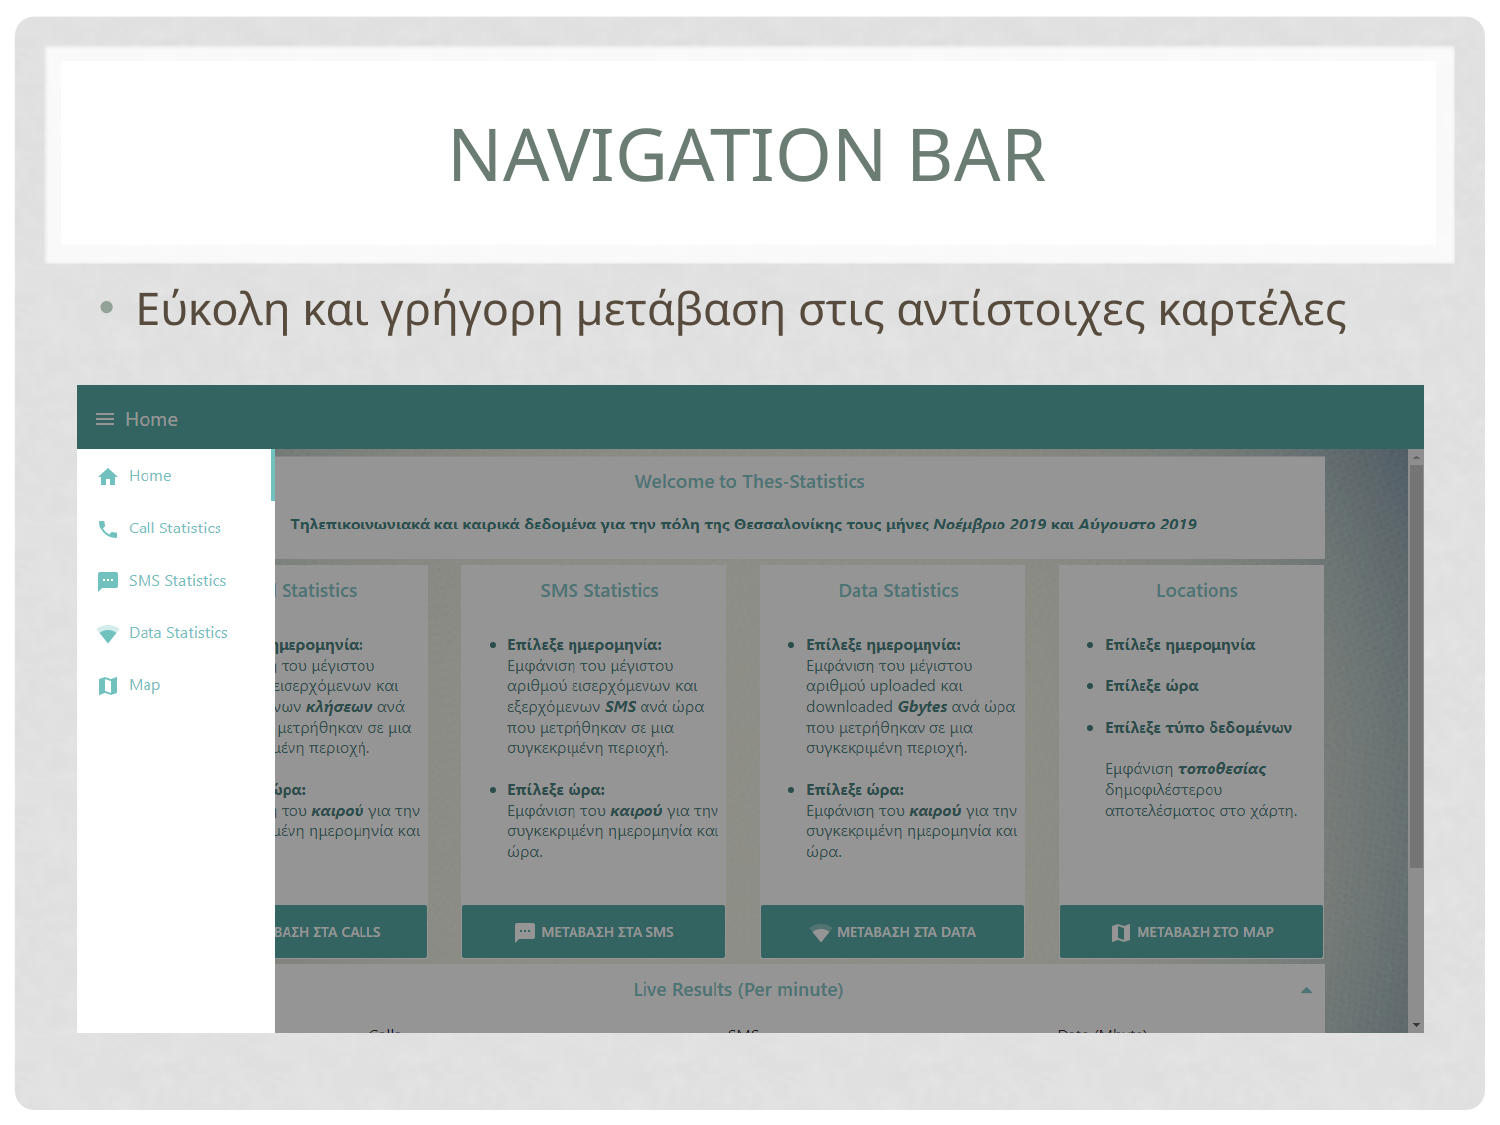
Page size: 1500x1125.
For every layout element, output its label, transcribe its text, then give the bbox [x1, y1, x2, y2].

text_box Εύκολη και γρήγορη μετάβαση στις αντίστοιχες καρτέλες [65, 272, 1436, 386]
title Navigation bar [69, 66, 1425, 238]
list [77, 385, 1424, 1033]
